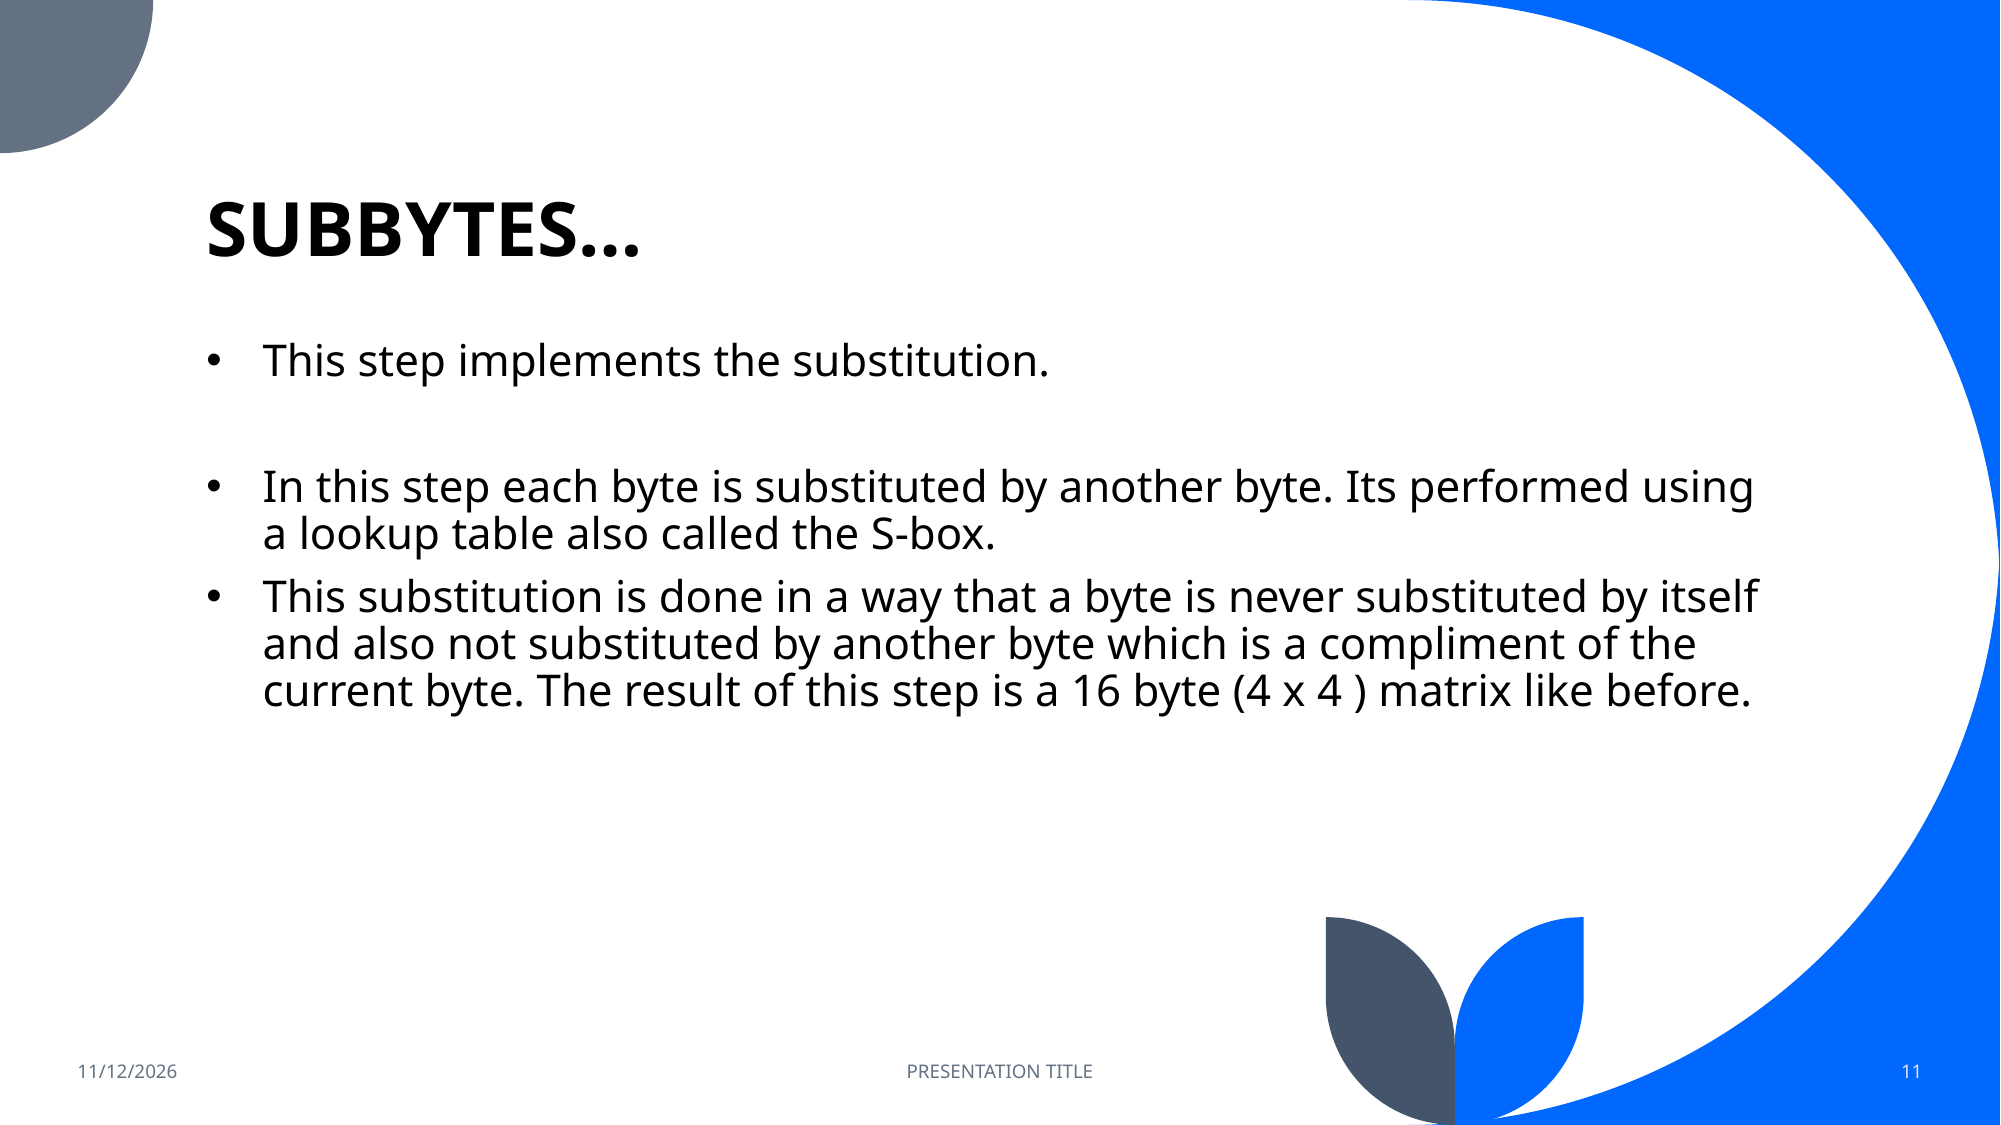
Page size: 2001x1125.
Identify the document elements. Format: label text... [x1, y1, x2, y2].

list This step implements the substitution. In this step each byte is substituted by another byte. Its performed using a lookup table also called the S-box. This substitution is done in a way that a byte is never substituted by itself and also not substituted by another byte which is a compliment of the current byte. The result of this step is a 16 byte (4 x 4 ) matrix like before. [191, 330, 1796, 884]
slide_number 11 [1665, 1042, 1938, 1103]
title SUBBYTES… [191, 62, 1796, 280]
footer PRESENTATION TITLE [662, 1042, 1338, 1103]
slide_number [62, 1042, 513, 1103]
